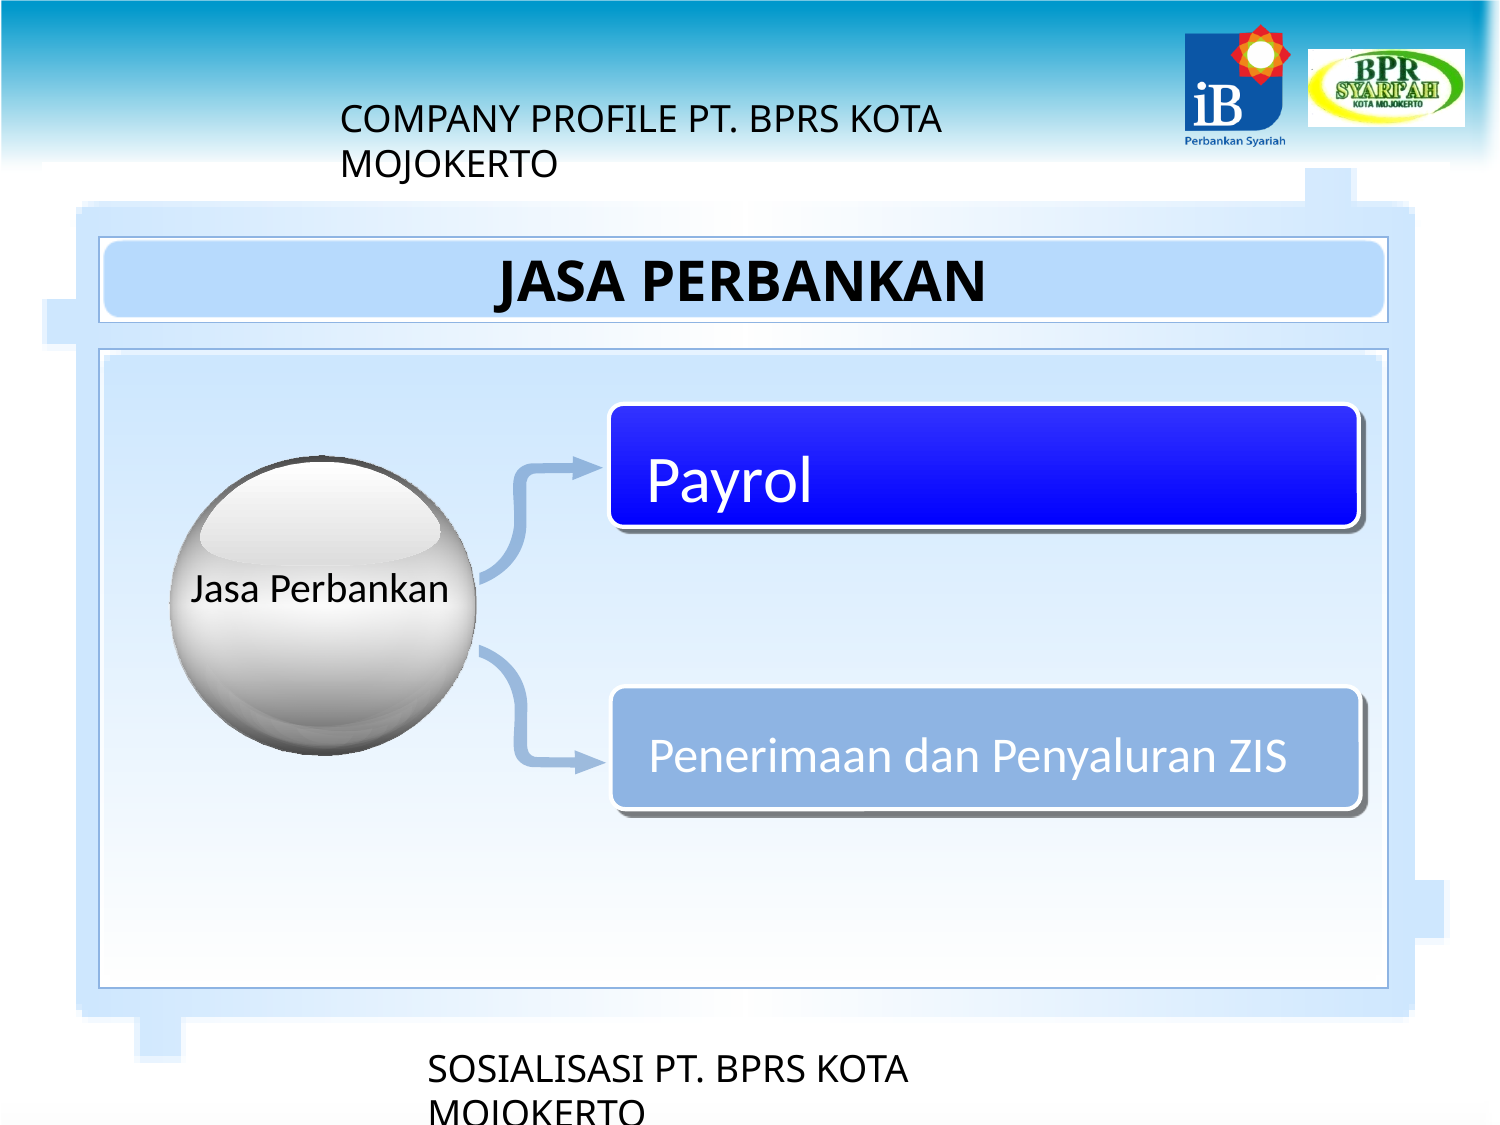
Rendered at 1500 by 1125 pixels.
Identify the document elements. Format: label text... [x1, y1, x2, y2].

text_box COMPANY PROFILE PT. BPRS KOTA MOJOKERTO [324, 87, 1163, 160]
picture [0, 0, 1500, 1125]
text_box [163, 403, 1361, 810]
text_box SOSIALISASI PT. BPRS KOTA MOJOKERTO [412, 1072, 1125, 1125]
